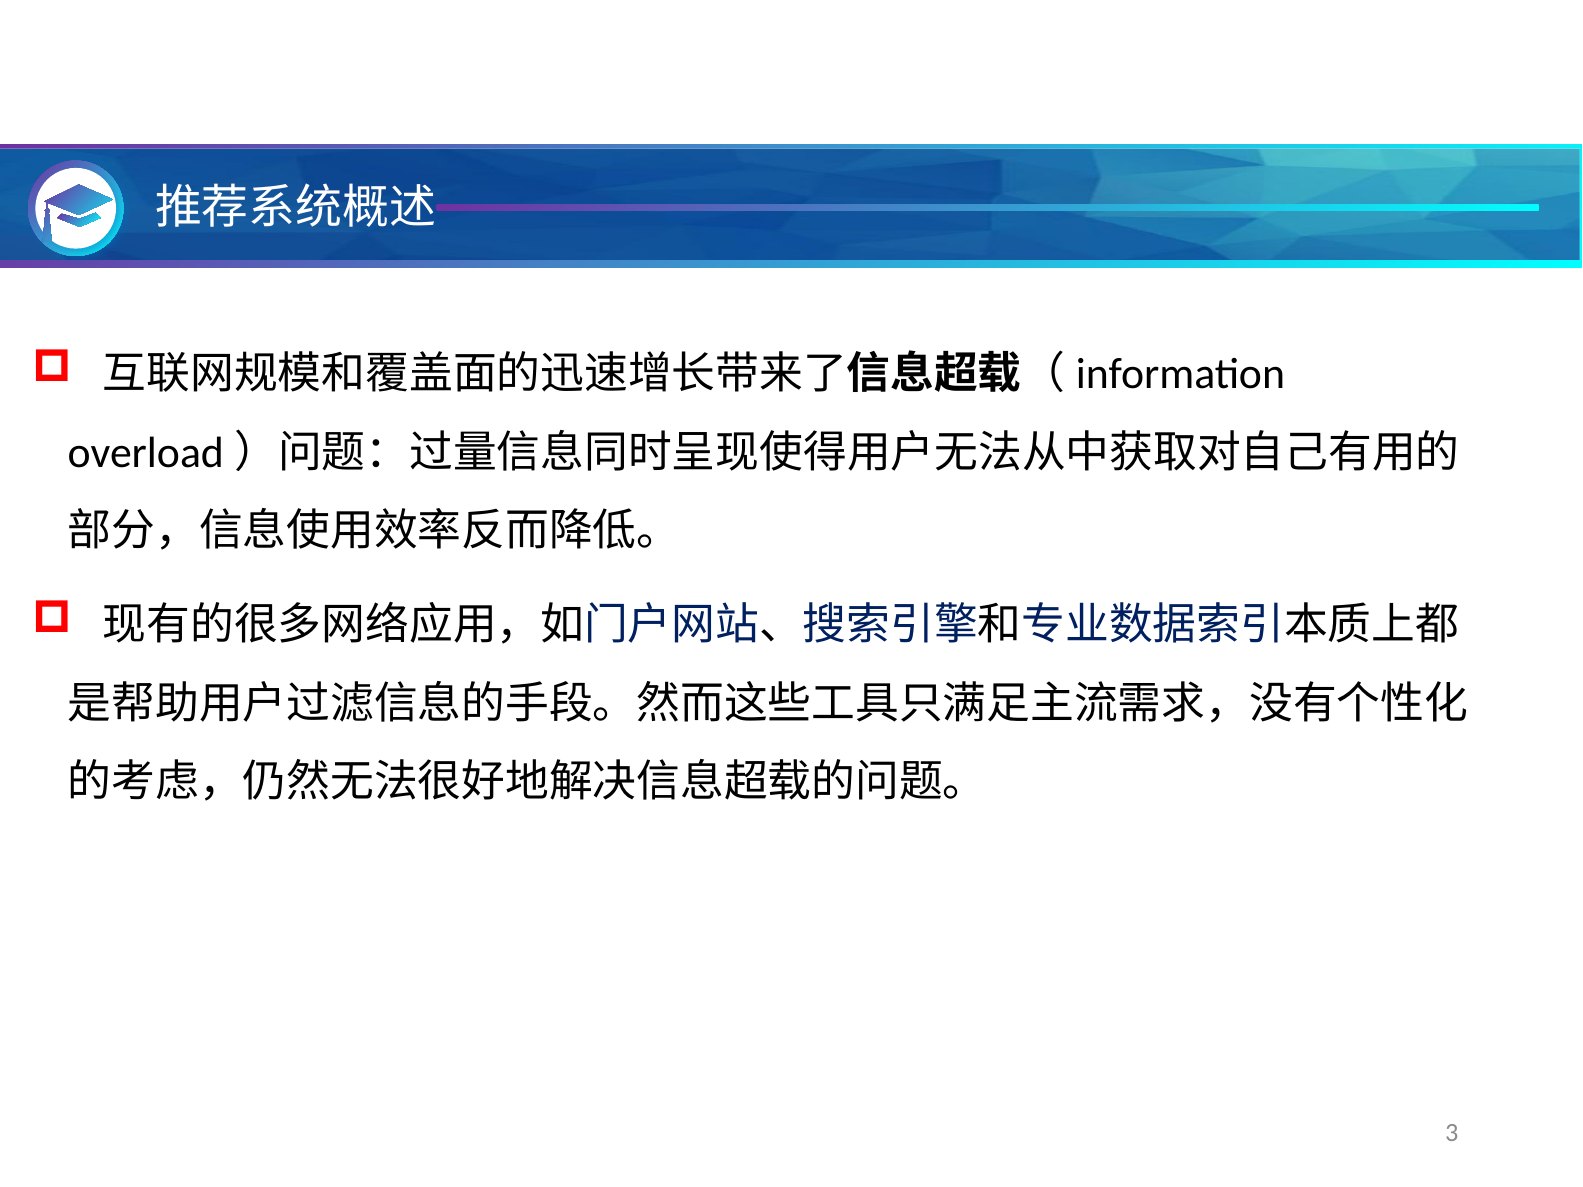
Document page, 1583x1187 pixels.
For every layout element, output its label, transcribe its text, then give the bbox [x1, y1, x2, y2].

text_box 互联网规模和覆盖面的迅速增长带来了信息超载（information overload）问题：过量信息同时呈现使得用户无法从中获取对自己有用的部分，信息使用效率反而降低。 现有的很多网络应用，如门户网站、搜索引擎和专业数据索引本质上都是帮助用户过滤信息的手段。然而这些工具只满足主流需求，没有个性化的考虑，仍然无法很好地解决信息超载的问题。 [26, 315, 1491, 888]
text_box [27, 160, 124, 256]
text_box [0, 144, 1582, 268]
slide_number 3 [1117, 1099, 1474, 1163]
